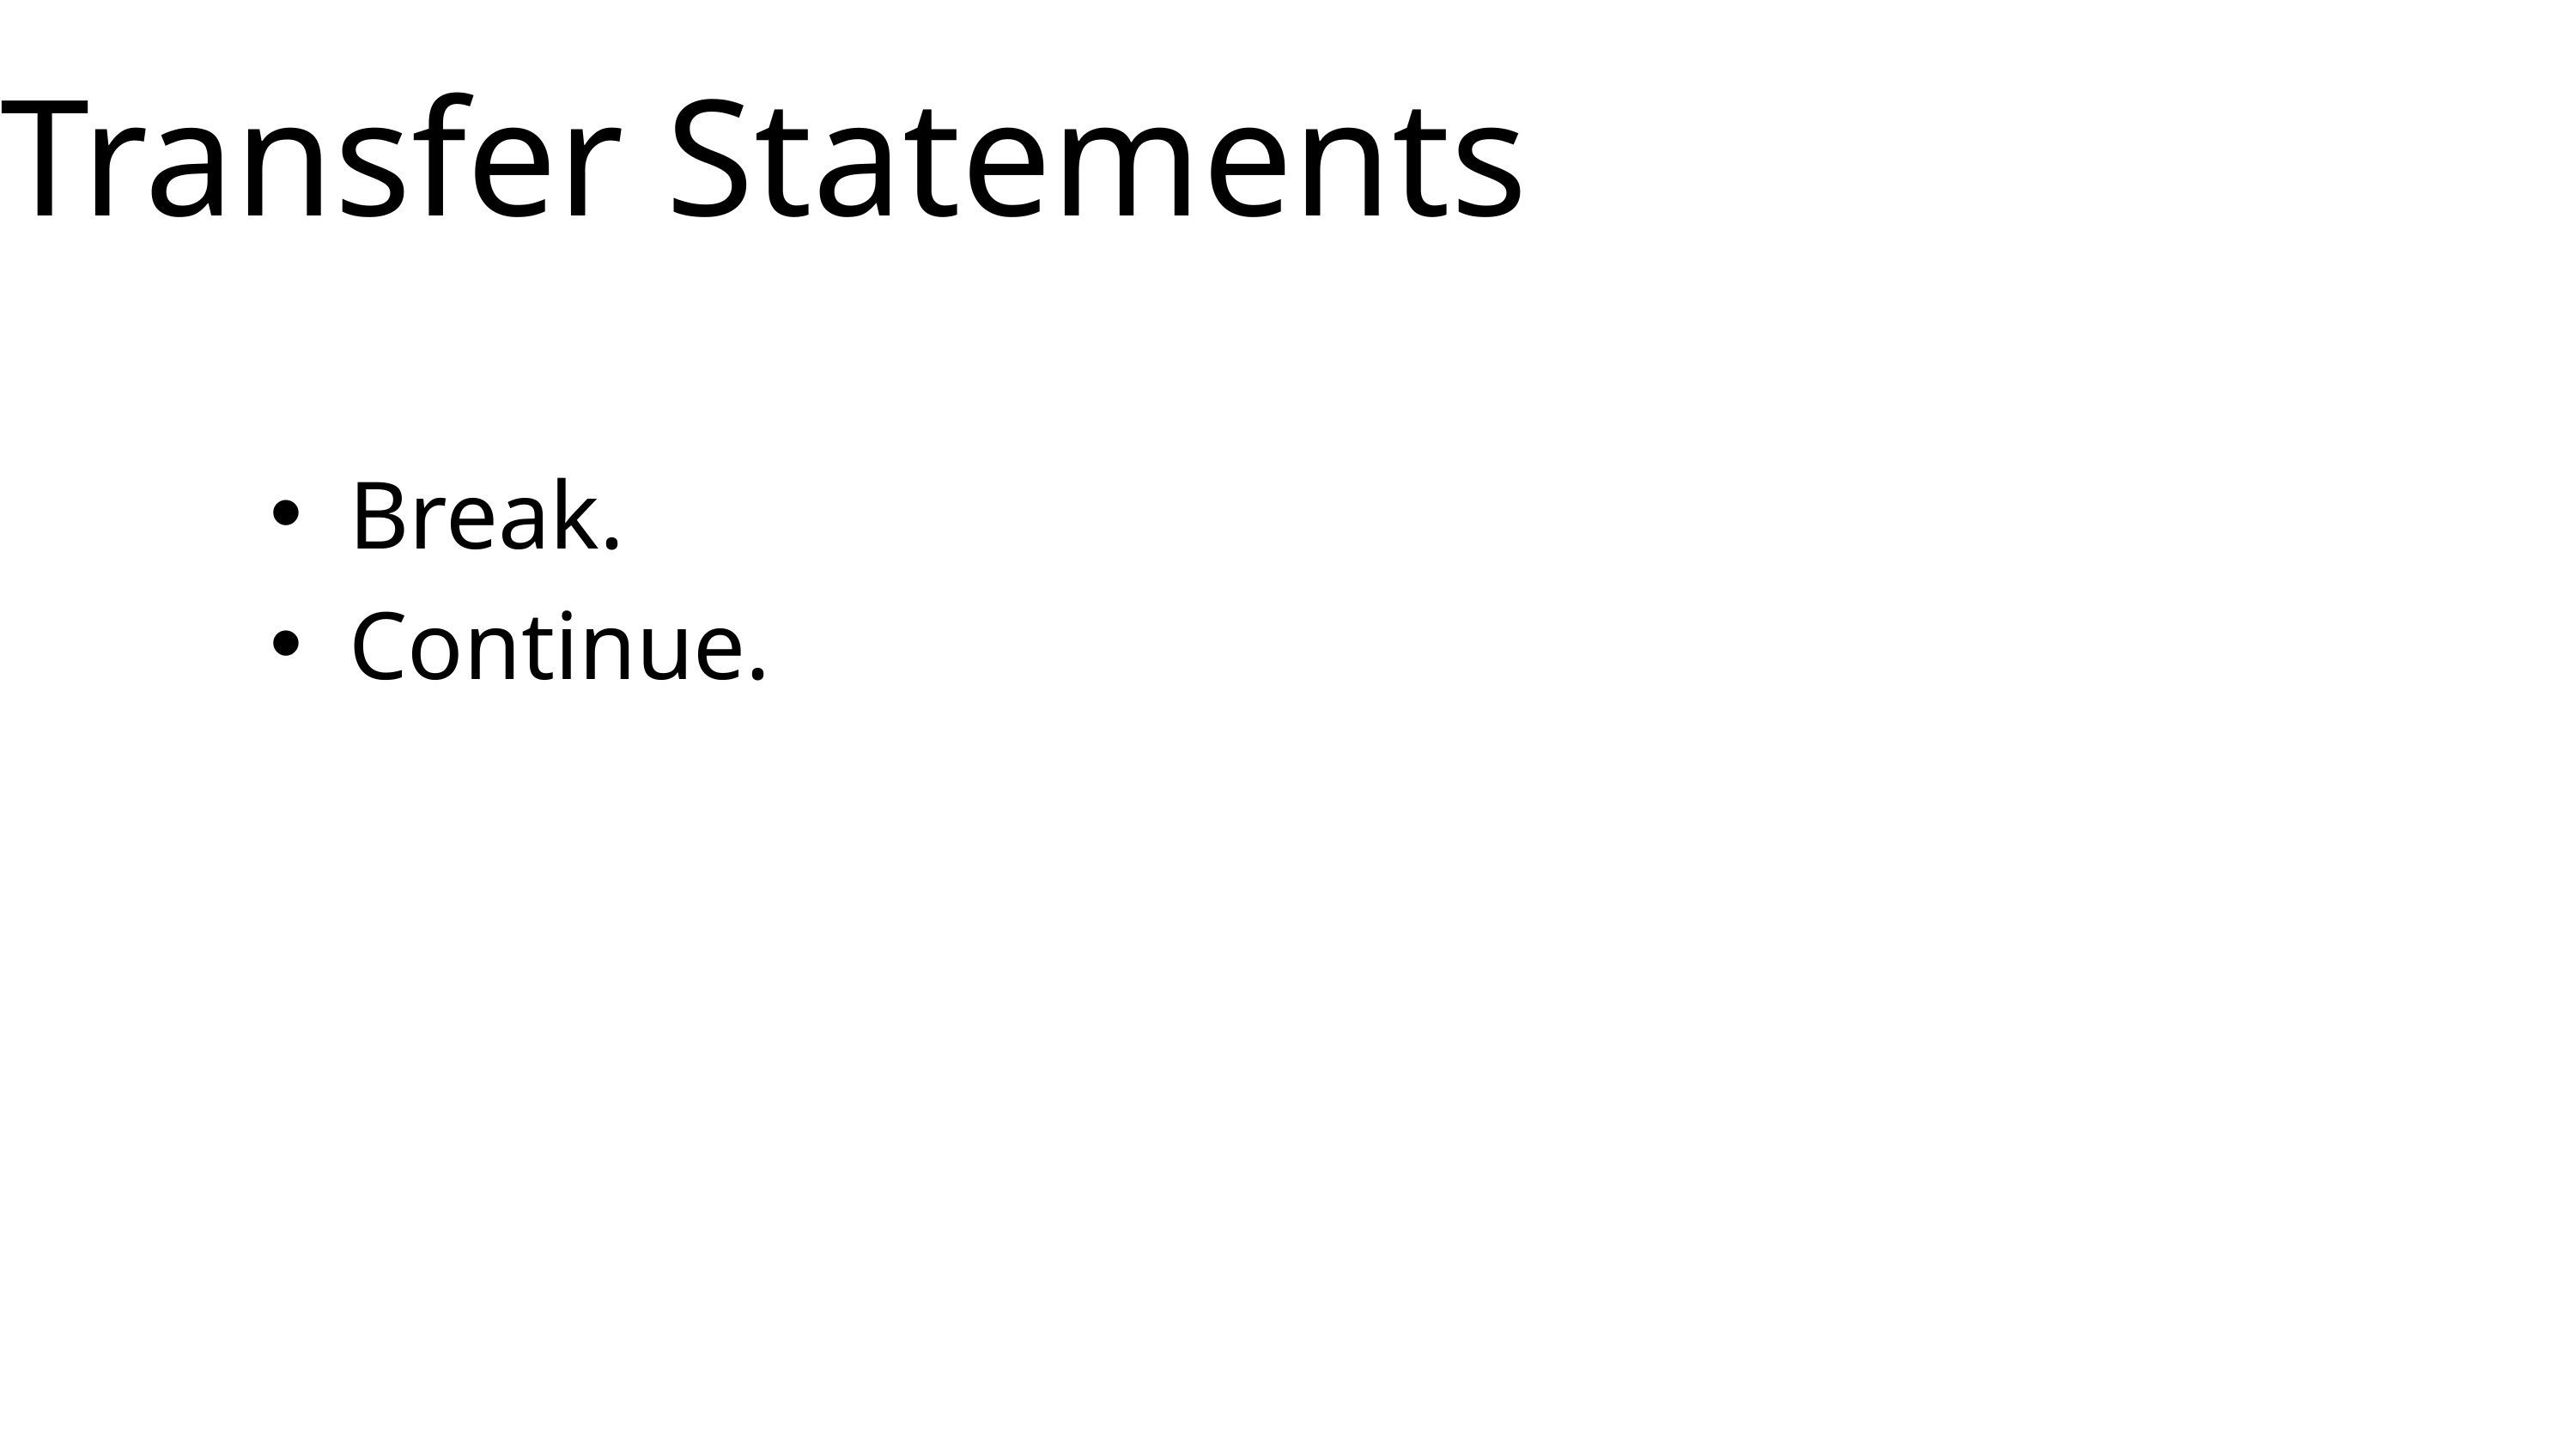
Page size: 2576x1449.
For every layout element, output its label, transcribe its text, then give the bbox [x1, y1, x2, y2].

text_box Break. Continue. [191, 437, 1543, 958]
text_box Transfer Statements [0, 22, 1984, 249]
